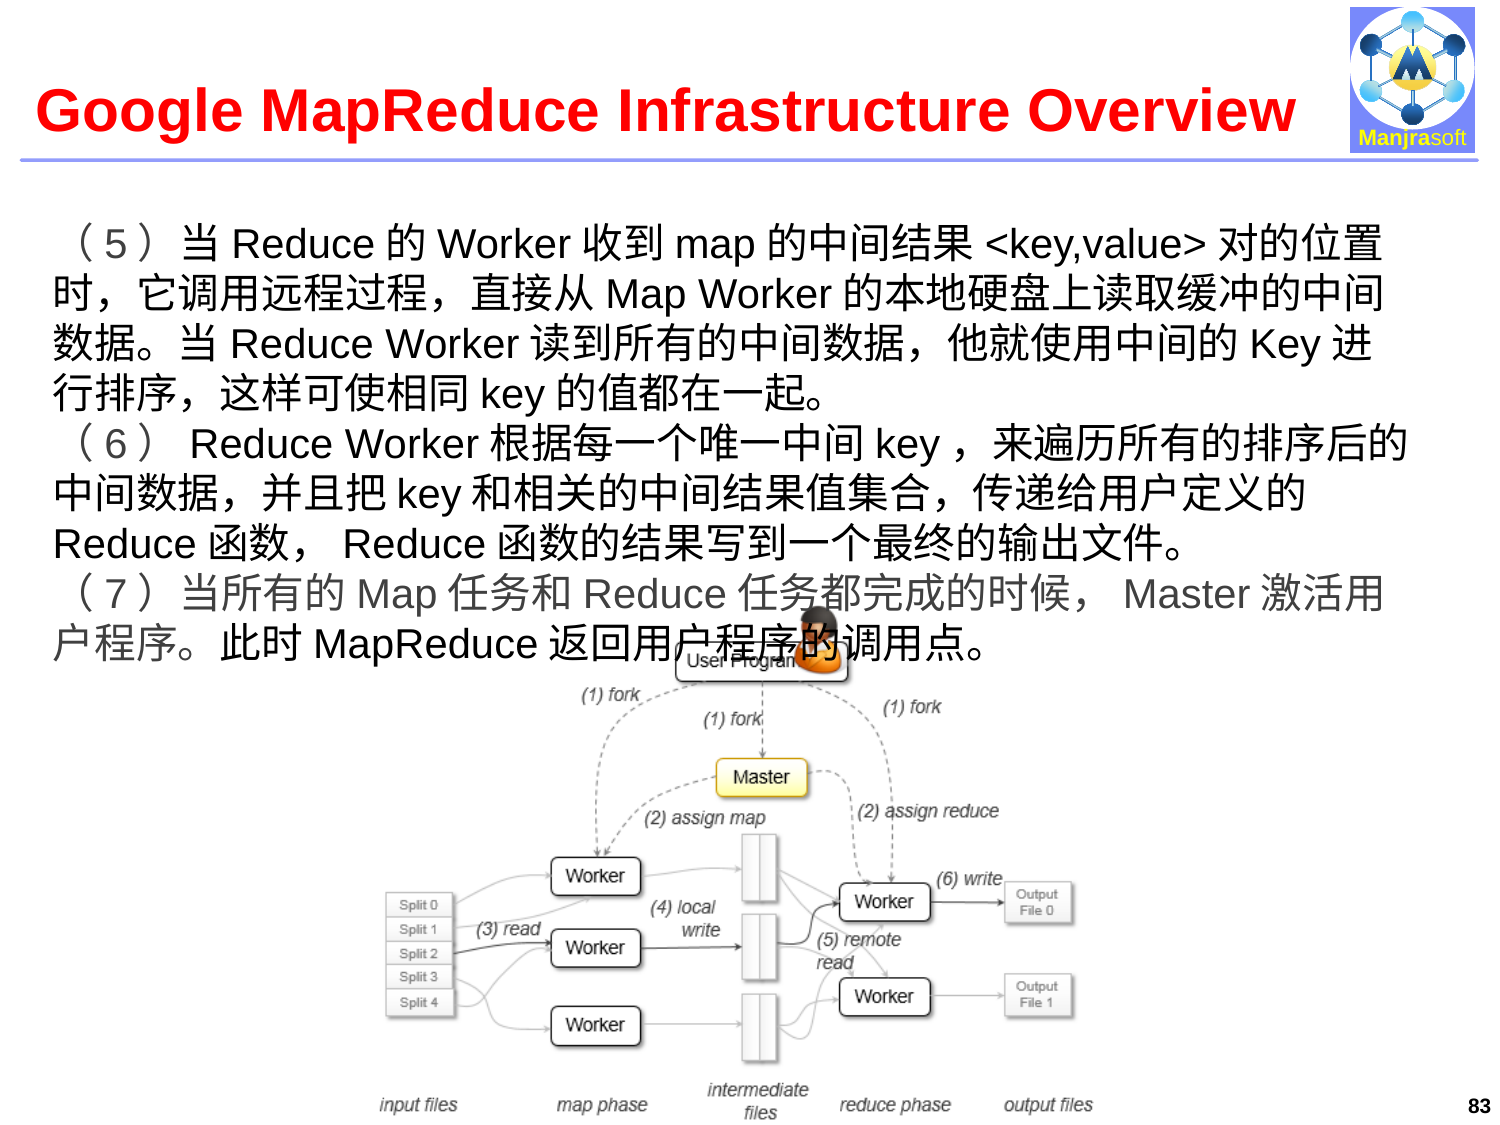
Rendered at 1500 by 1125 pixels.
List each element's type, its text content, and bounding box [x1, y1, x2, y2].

picture [372, 605, 1095, 1125]
slide_number 83 [1364, 1093, 1500, 1120]
text_box （5）当Reduce的Worker收到map的中间结果<key,value>对的位置时，它调用远程过程，直接从Map Worker的本地硬盘上读取缓冲的中间数据。当Reduce Worker读到所有的中间数据，他就使用中间的Key进行排序，这样可使相同key的值都在一起。 （6）Reduce Worker根据每一个唯一中间key，来遍历所有的排序后的中间数据，并且把key和相关的中间结果值集合，传递给用户定义的Reduce函数，Reduce函数的结果写到一个最终的输出文件。 （7）当所有的Map任务和Reduce任务都完成的时候，Master激活用户程序。此时MapReduce返回用户程序的调用点。 [37, 209, 1429, 675]
title Google MapReduce Infrastructure Overview [26, 0, 1479, 145]
